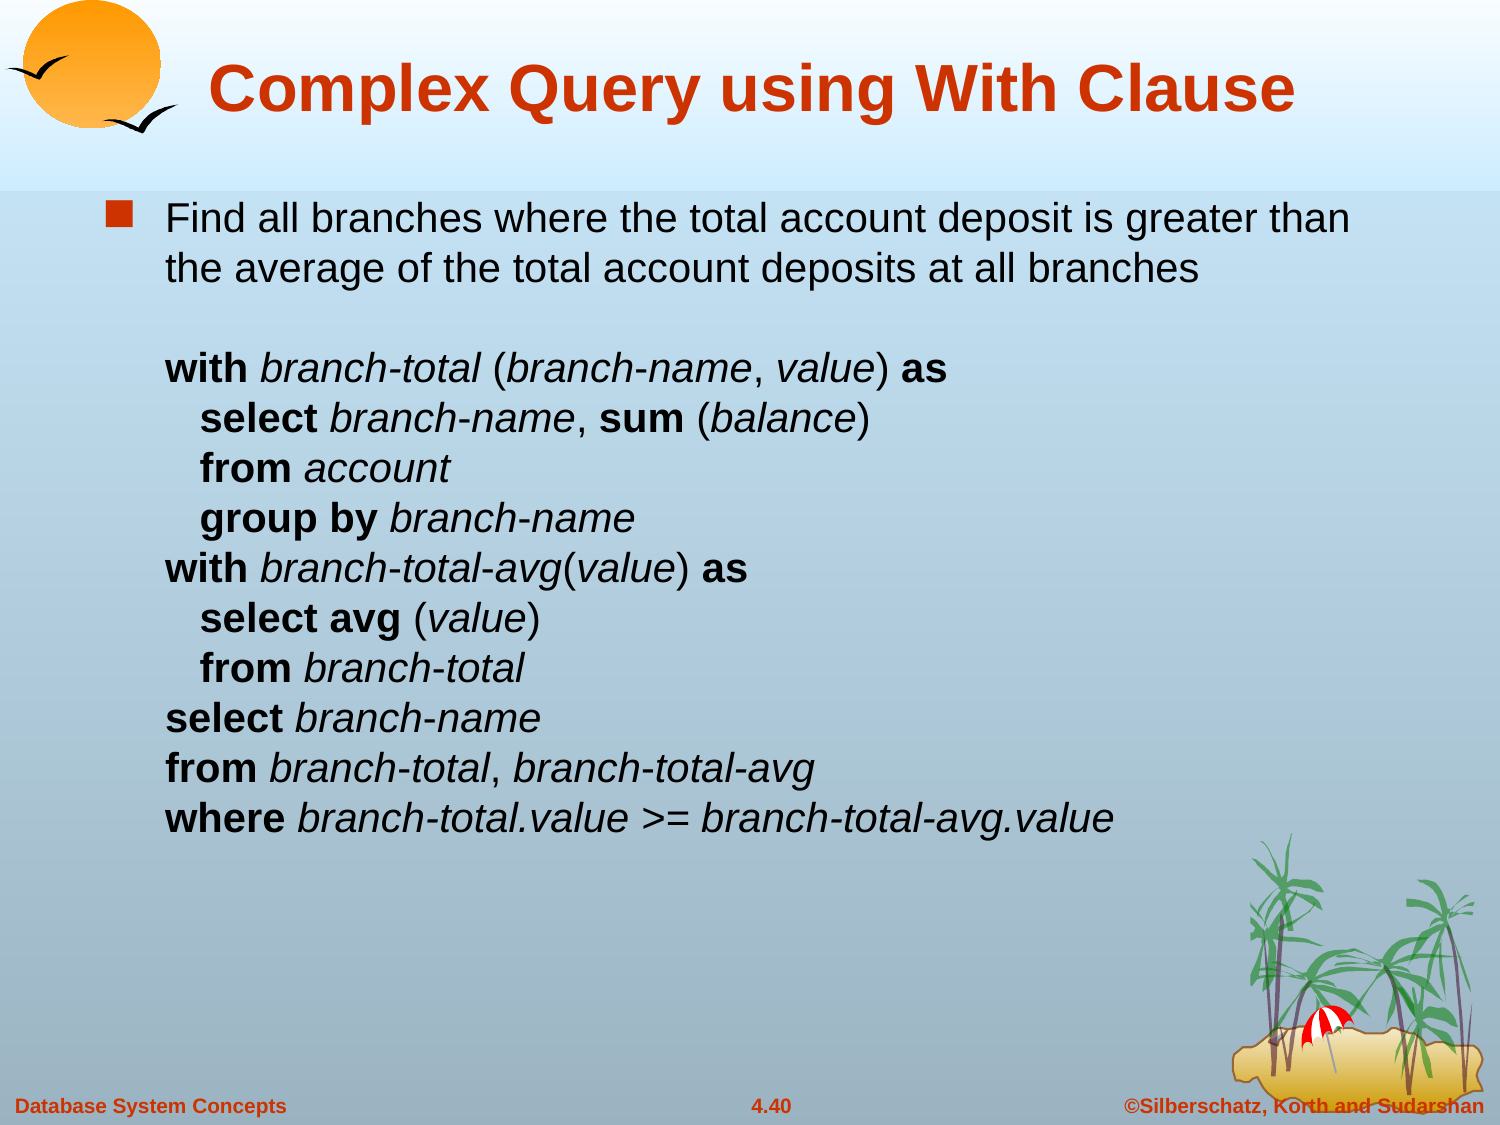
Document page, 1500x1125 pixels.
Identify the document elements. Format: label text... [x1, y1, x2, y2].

list Find all branches where the total account deposit is greater than the average of the total account deposits at all branches with branch-total (branch-name, value) as select branch-name, sum (balance) from account group by branch-name with branch-total-avg(value) as select avg (value) from branch-total select branch-name from branch-total, branch-total-avg where branch-total.value >= branch-total-avg.value [93, 182, 1382, 984]
title Complex Query using With Clause [90, 32, 1416, 134]
